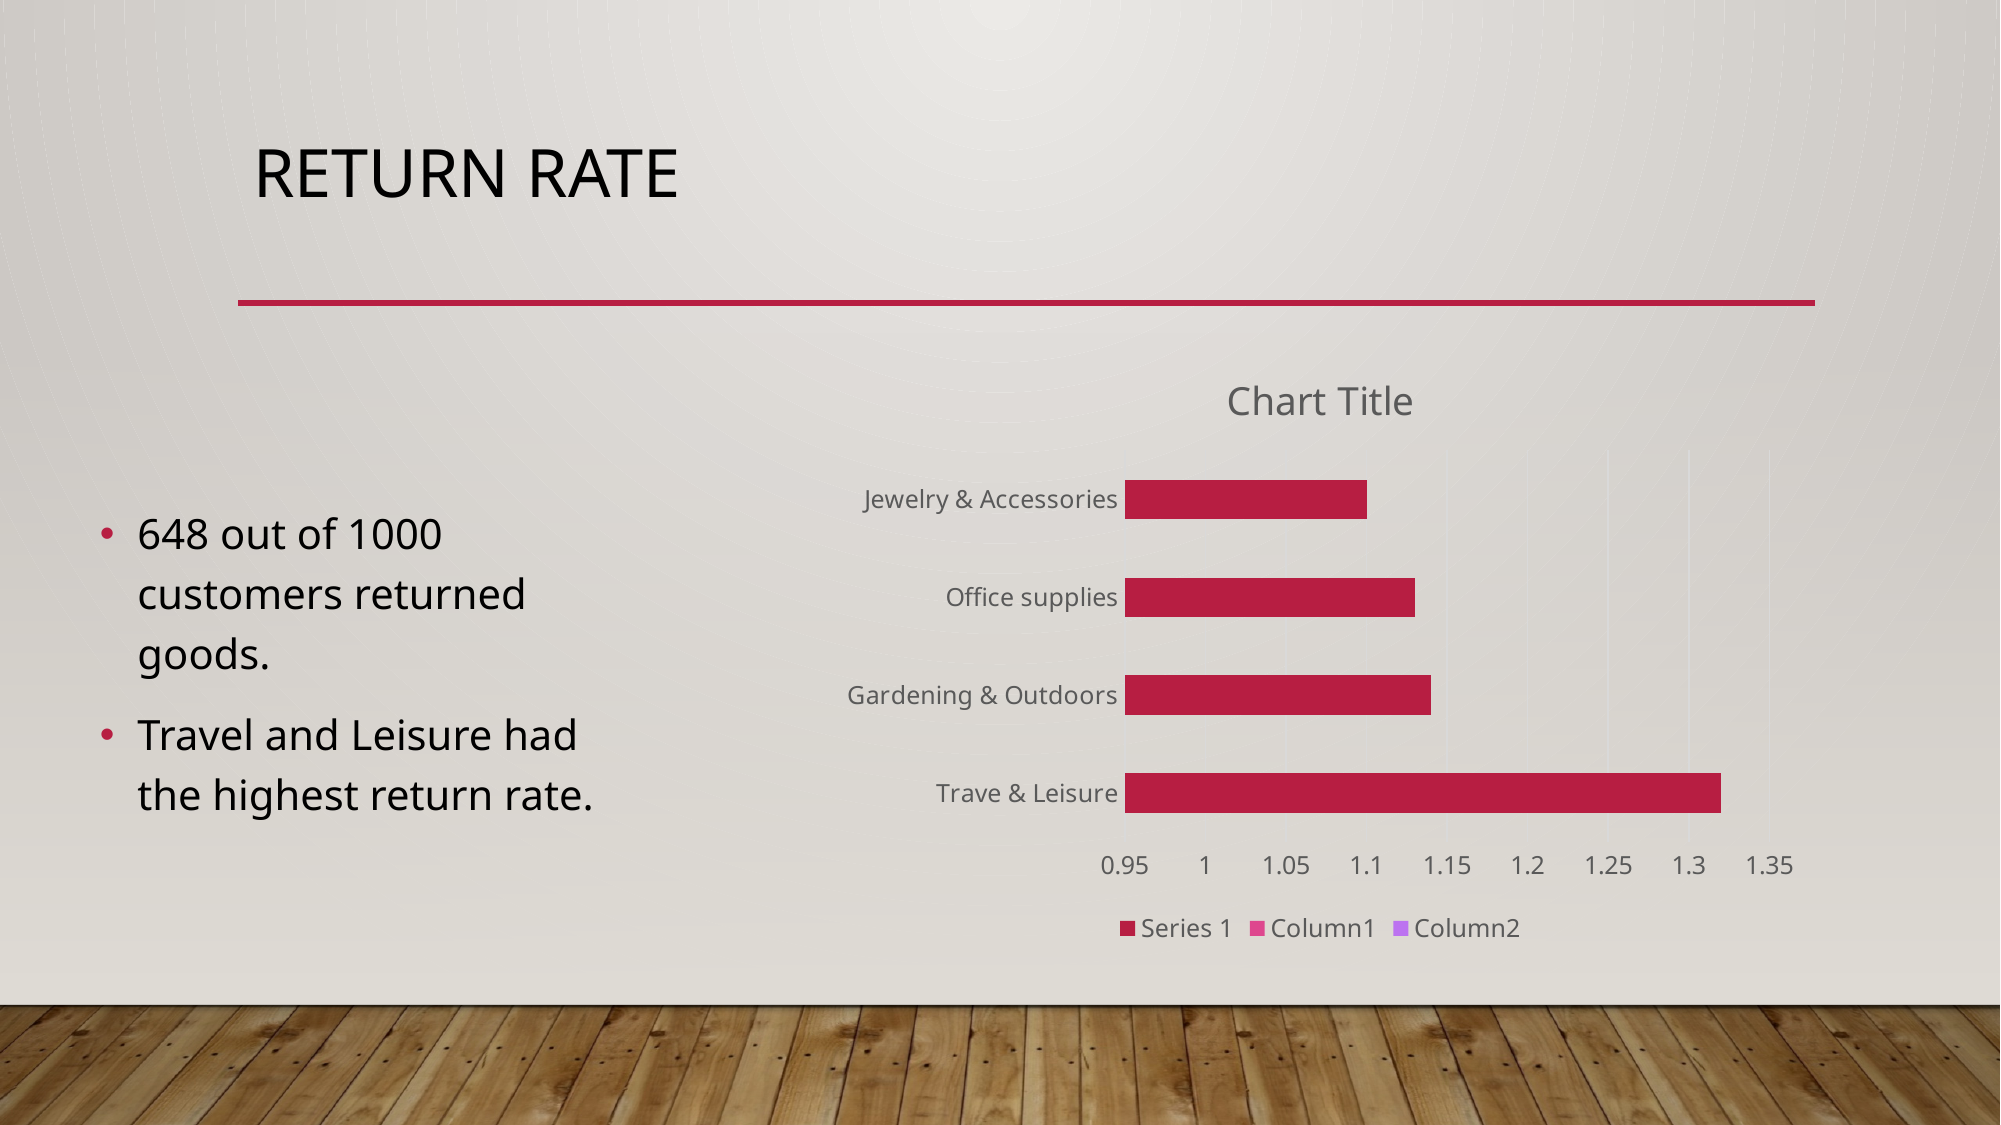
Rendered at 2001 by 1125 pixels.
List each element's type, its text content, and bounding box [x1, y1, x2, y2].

chart [827, 341, 1814, 952]
list 648 out of 1000 customers returned goods. Travel and Leisure had the highest return rate. [84, 490, 623, 860]
picture [0, 1005, 2000, 1125]
title Return rate [238, 131, 1814, 305]
